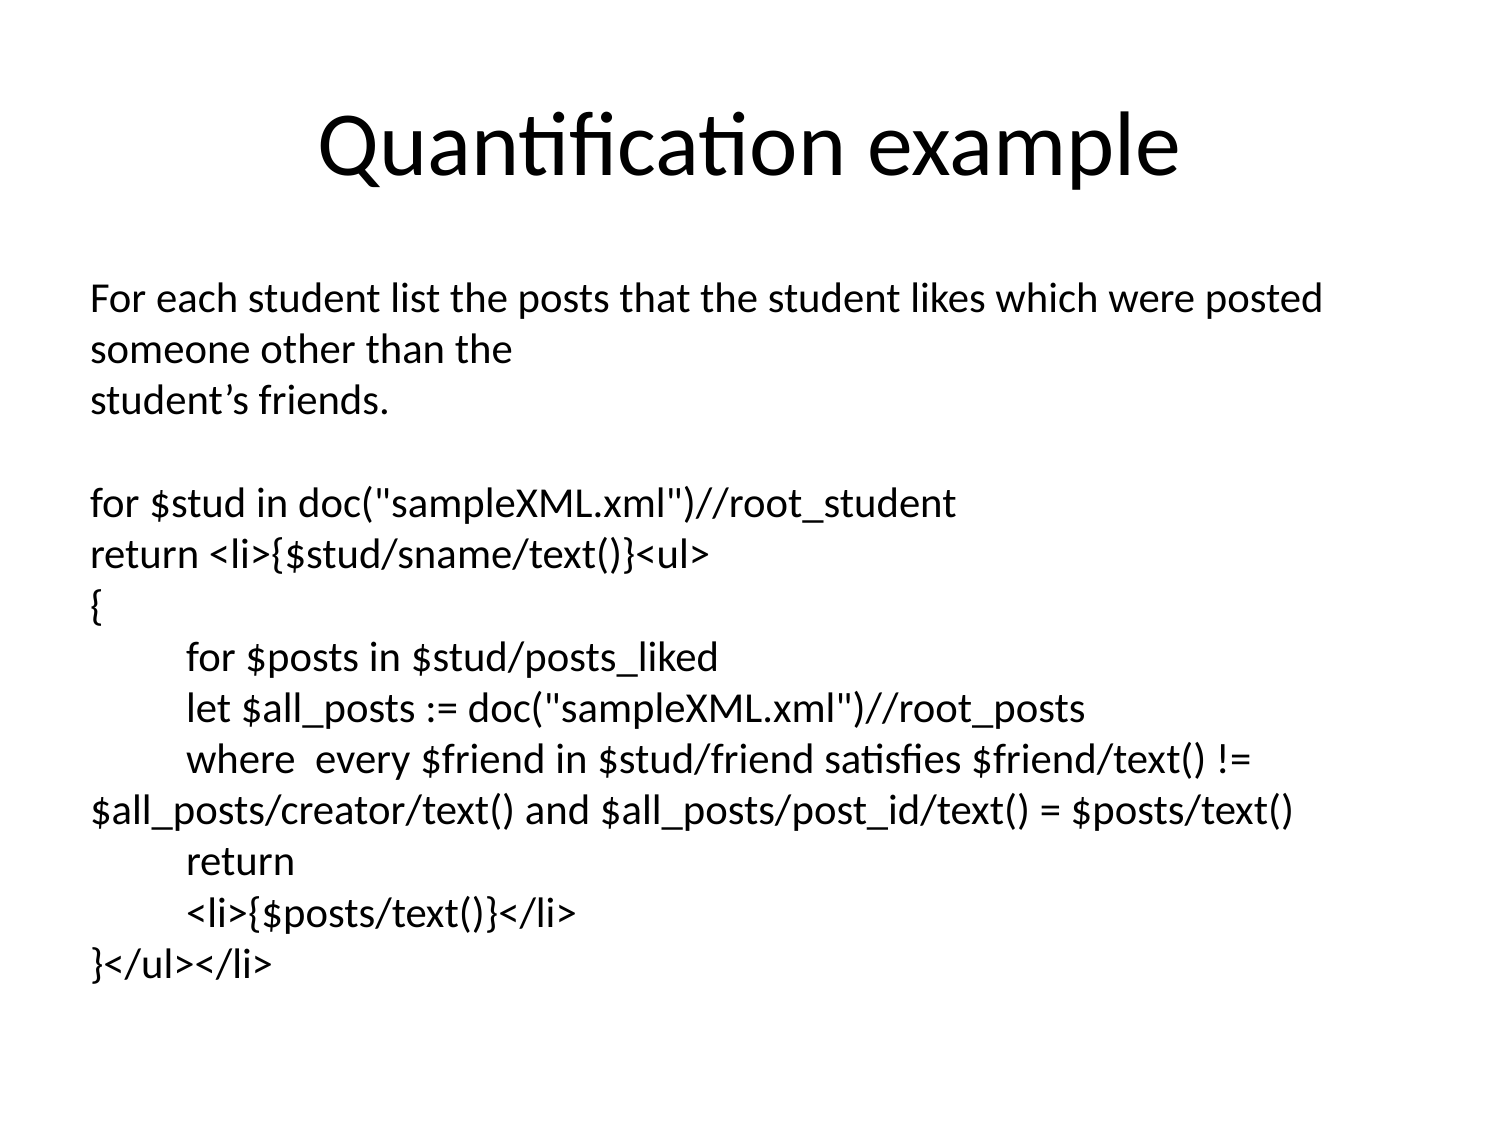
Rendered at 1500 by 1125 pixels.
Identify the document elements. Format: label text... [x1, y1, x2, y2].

title Quantification example [75, 45, 1425, 233]
list For each student list the posts that the student likes which were posted someone other than the student’s friends. for $stud in doc("sampleXML.xml")//root_student return <li>{$stud/sname/text()}<ul> { for $posts in $stud/posts_liked let $all_posts := doc("sampleXML.xml")//root_posts where every $friend in $stud/friend satisfies $friend/text() != $all_posts/creator/text() and $all_posts/post_id/text() = $posts/text() return <li>{$posts/text()}</li> }</ul></li> [75, 262, 1425, 1005]
